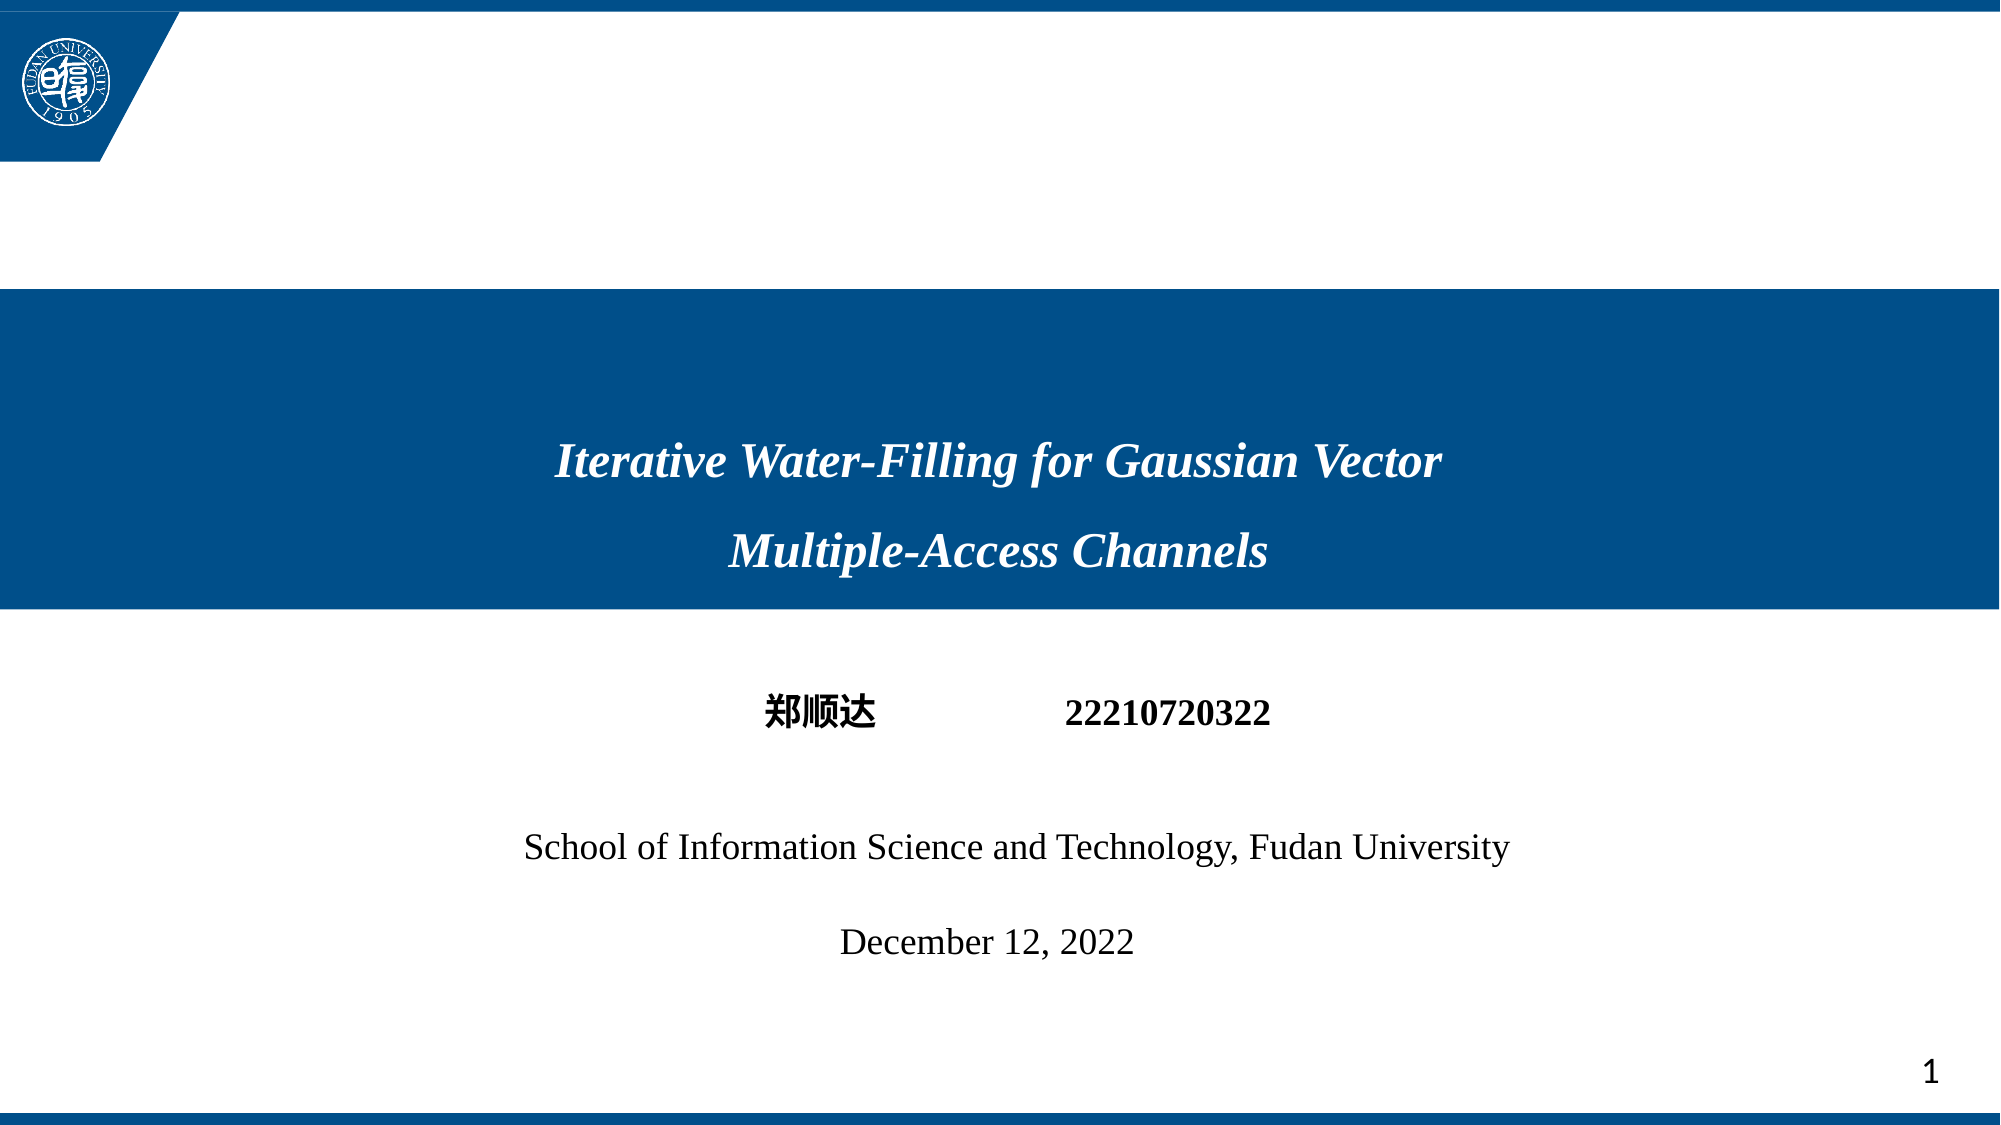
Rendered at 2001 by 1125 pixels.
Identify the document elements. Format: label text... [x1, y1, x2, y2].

text_box 郑顺达 22210720322 [749, 680, 1286, 741]
text_box December 12, 2022 [825, 909, 1151, 970]
text_box School of Information Science and Technology, Fudan University [508, 814, 1527, 875]
picture [22, 38, 110, 126]
text_box Iterative Water-Filling for Gaussian Vector Multiple-Access Channels [175, 389, 1823, 585]
text_box [824, 924, 1175, 1003]
text_box [0, 288, 2000, 610]
